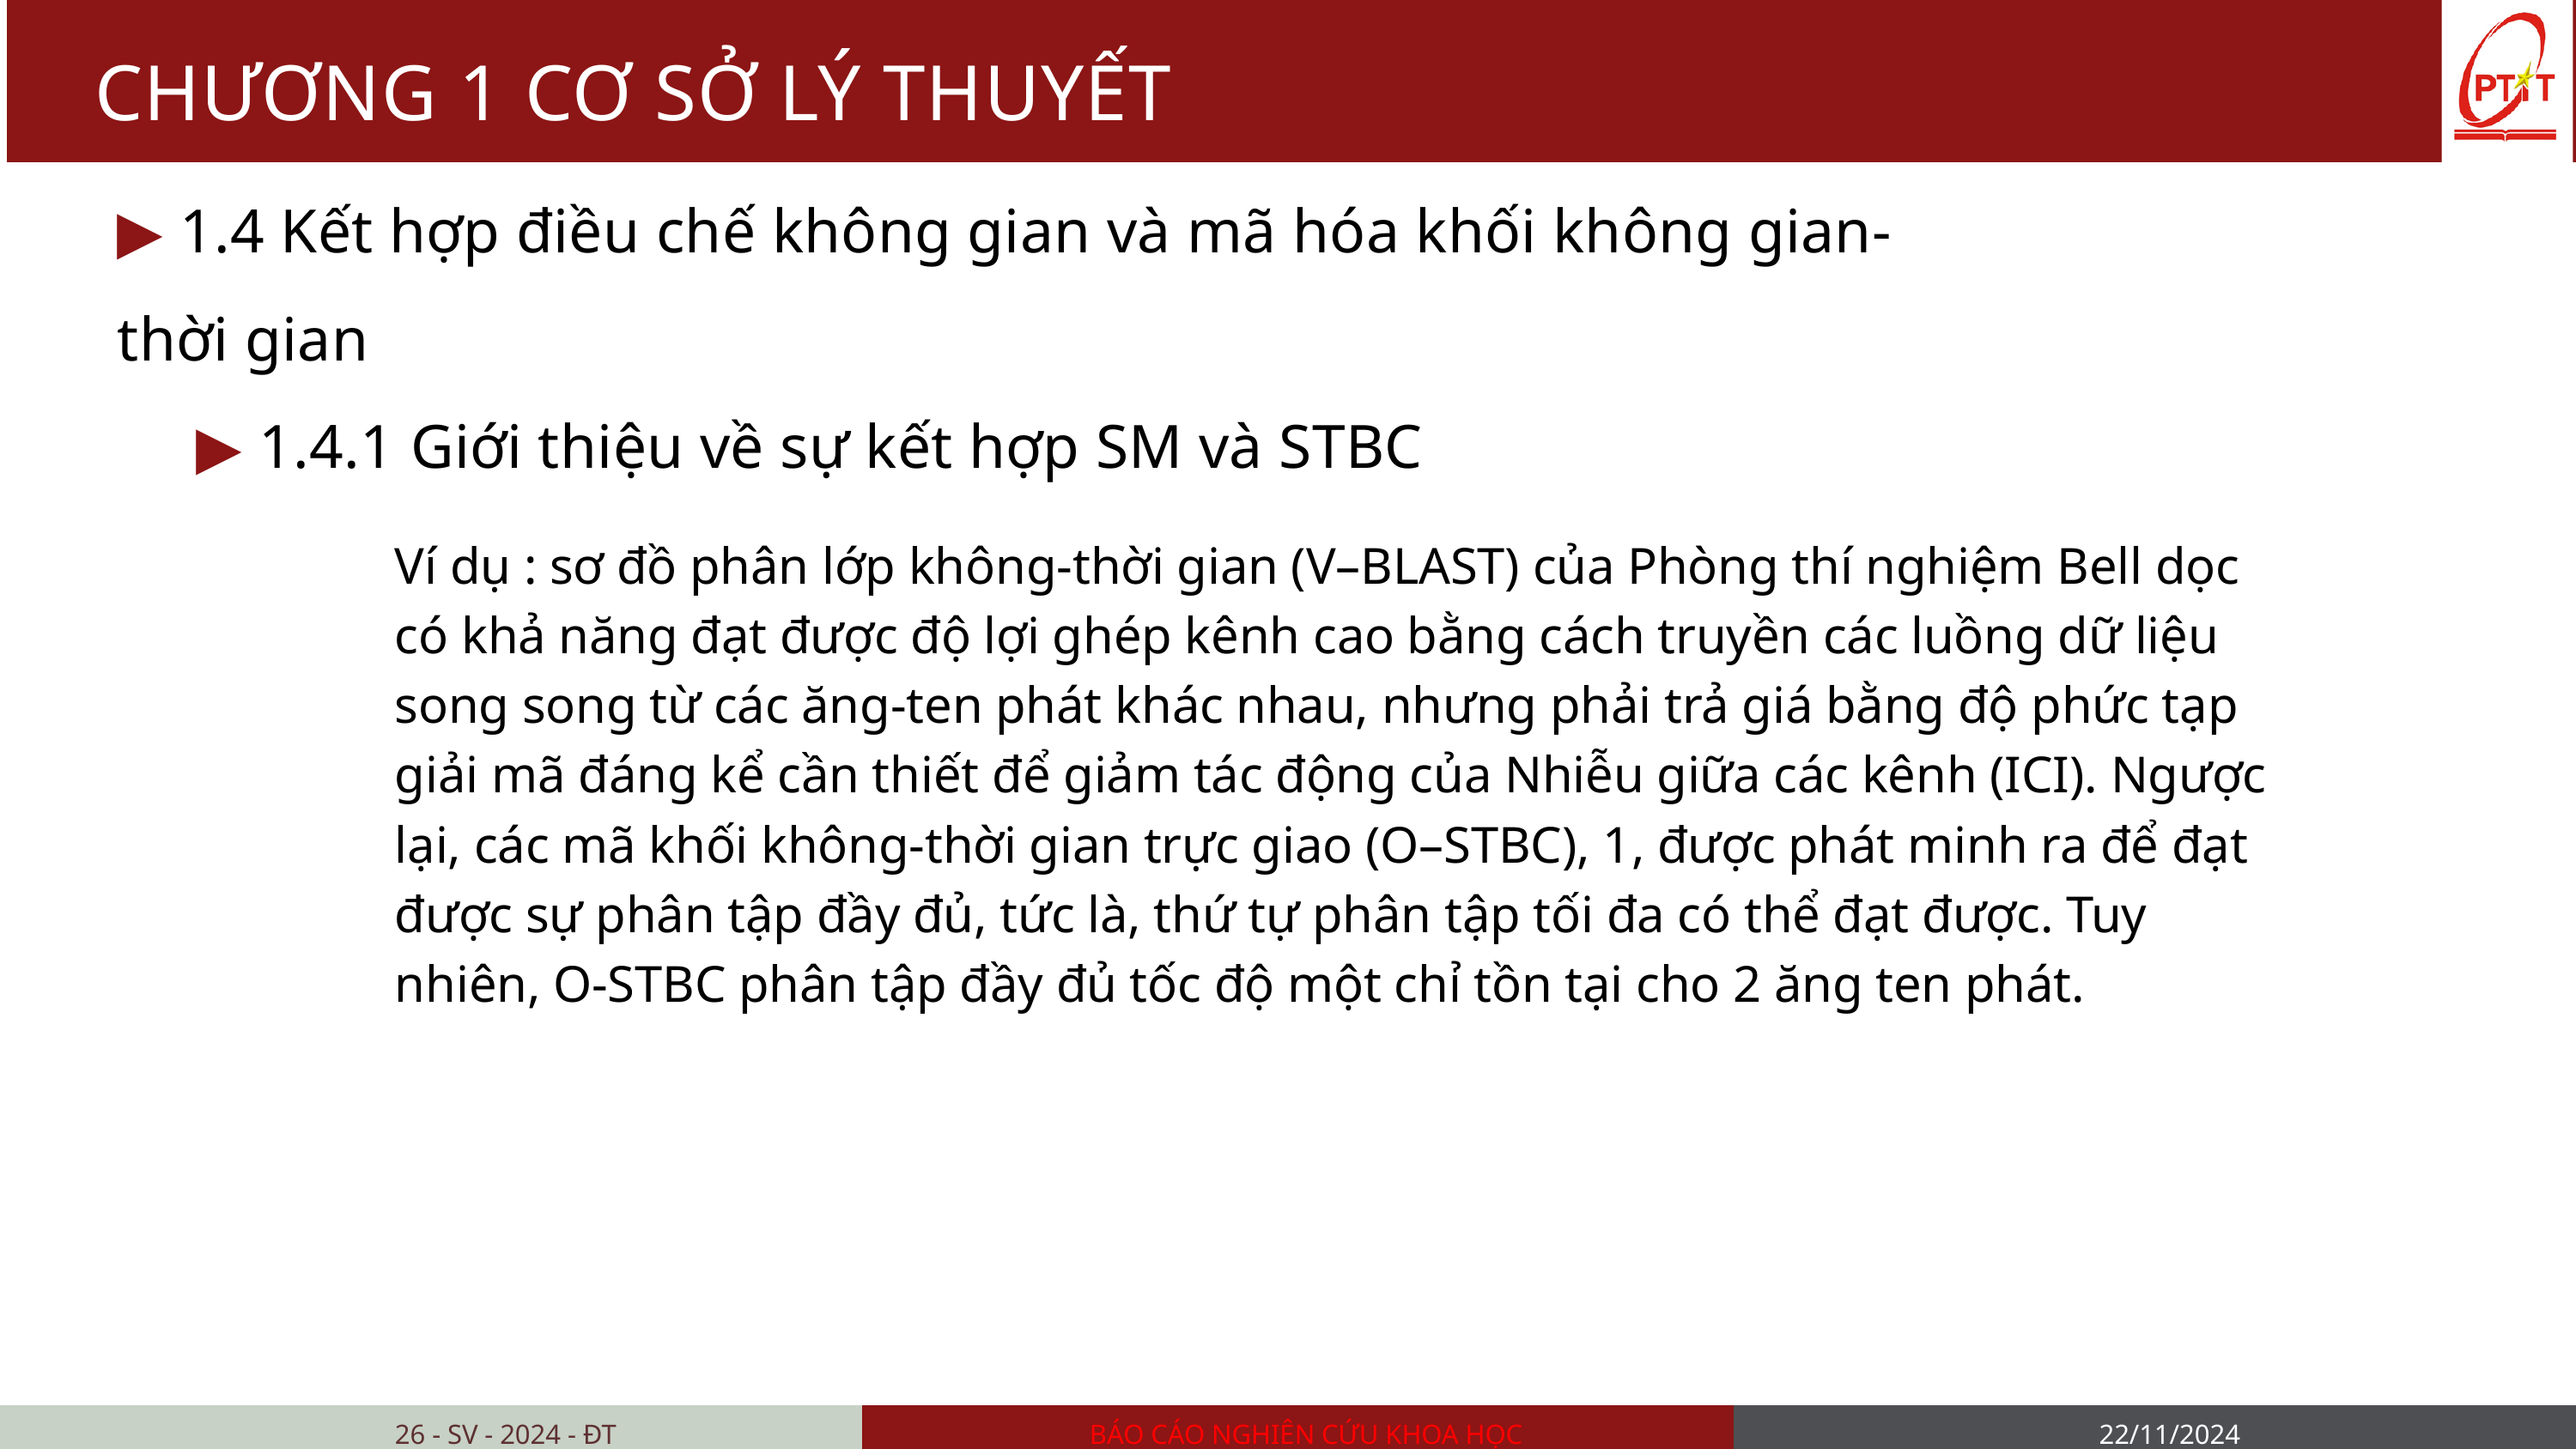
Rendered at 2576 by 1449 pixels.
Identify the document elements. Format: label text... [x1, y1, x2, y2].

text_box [0, 1368, 2576, 1449]
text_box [7, 0, 2576, 163]
text_box ▶ 1.4 Kết hợp điều chế không gian và mã hóa khối không gian- thời gian ▶ 1.4.1 Giới thiệu về sự kết hợp SM và STBC [117, 173, 1928, 588]
text_box Ví dụ : sơ đồ phân lớp không-thời gian (V–BLAST) của Phòng thí nghiệm Bell dọc có khả năng đạt được độ lợi ghép kênh cao bằng cách truyền các luồng dữ liệu song song từ các ăng-ten phát khác nhau, nhưng phải trả giá bằng độ phức tạp giải mã đáng kể cần thiết để giảm tác động của Nhiễu giữa các kênh (ICI). Ngược lại, các mã khối không-thời gian trực giao (O–STBC), 1, được phát minh ra để đạt được sự phân tập đầy đủ, tức là, thứ tự phân tập tối đa có thể đạt được. Tuy nhiên, O-STBC phân tập đầy đủ tốc độ một chỉ tồn tại cho 2 ăng ten phát. [394, 524, 2269, 1012]
